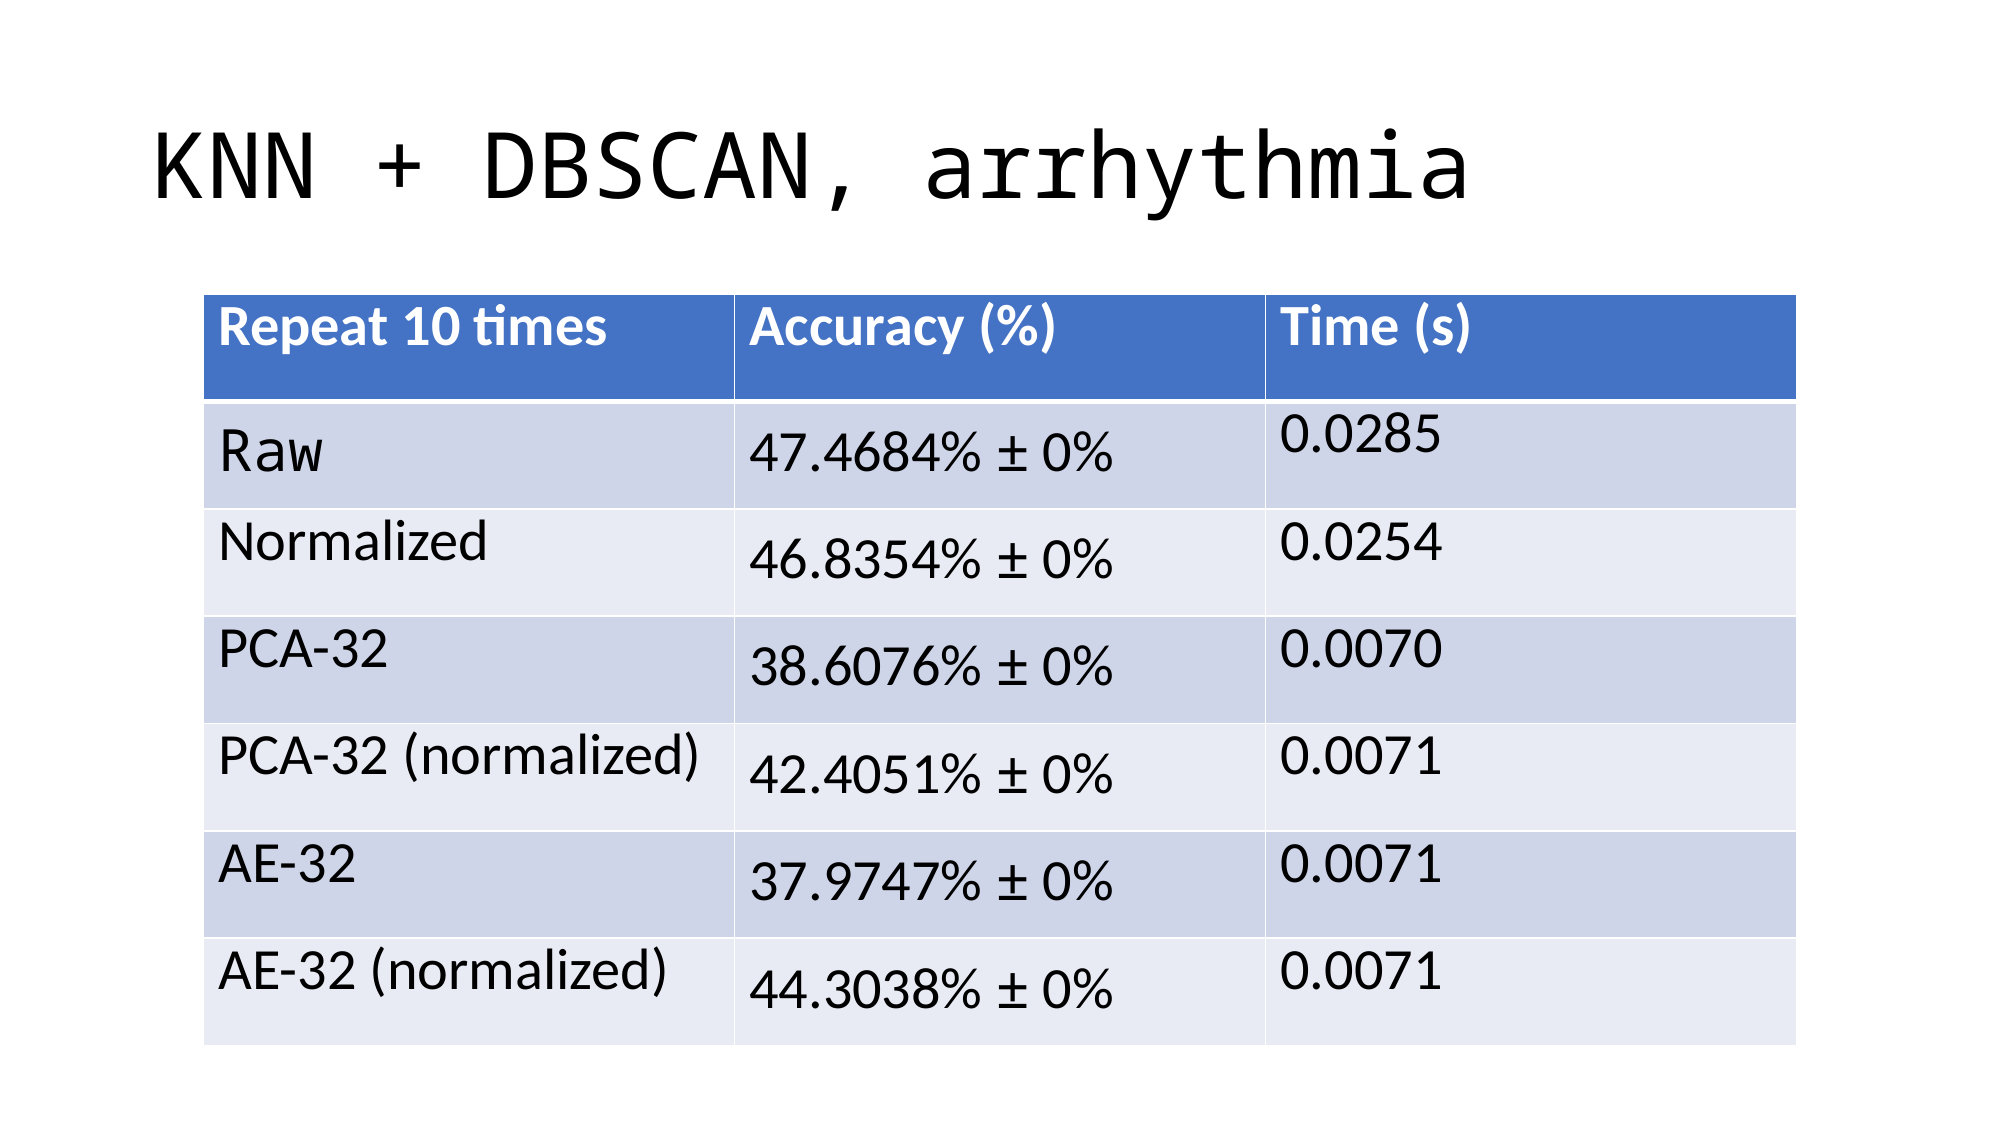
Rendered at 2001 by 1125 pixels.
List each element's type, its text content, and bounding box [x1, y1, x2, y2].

table_cell PCA-32 [204, 617, 734, 723]
table_cell 38.6076% ± 0% [735, 617, 1265, 723]
table_cell 0.0071 [1266, 832, 1796, 937]
table_cell AE-32 [204, 832, 734, 937]
table_header Repeat 10 times [204, 295, 734, 399]
table_cell 0.0071 [1266, 724, 1796, 830]
table_cell AE-32 (normalized) [204, 939, 734, 1045]
table_cell Normalized [204, 510, 734, 615]
table_cell 46.8354% ± 0% [735, 510, 1265, 615]
table_cell PCA-32 (normalized) [204, 724, 734, 830]
table_cell 0.0070 [1266, 617, 1796, 723]
table_cell 0.0285 [1266, 404, 1796, 508]
table_cell 0.0071 [1266, 939, 1796, 1045]
table_header Accuracy (%) [735, 295, 1265, 399]
table_cell 44.3038% ± 0% [735, 939, 1265, 1045]
title KNN + DBSCAN, arrhythmia [137, 59, 1863, 278]
table_cell 37.9747% ± 0% [735, 832, 1265, 937]
table_cell 47.4684% ± 0% [735, 404, 1265, 508]
table_cell 0.0254 [1266, 510, 1796, 615]
table_cell Raw [204, 404, 734, 508]
table_header Time (s) [1266, 295, 1796, 399]
table_cell 42.4051% ± 0% [735, 724, 1265, 830]
